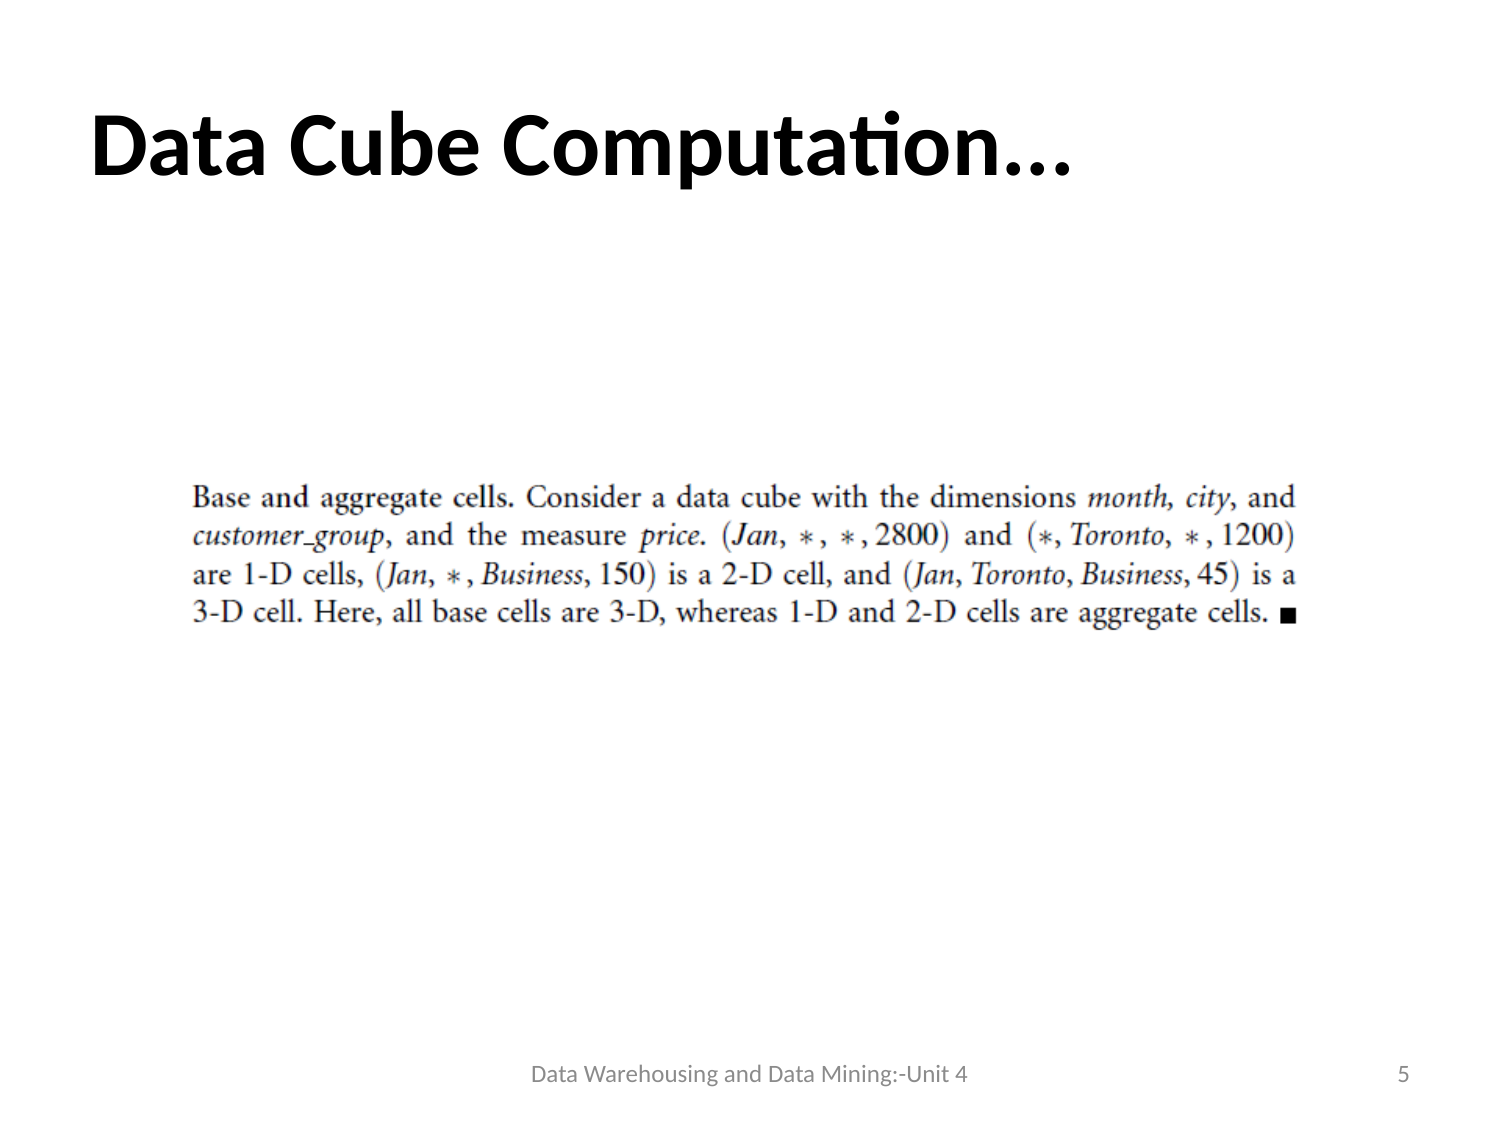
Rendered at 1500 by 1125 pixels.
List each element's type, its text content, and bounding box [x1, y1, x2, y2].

slide_number 5 [1074, 1042, 1425, 1103]
footer Data Warehousing and Data Mining:-Unit 4 [512, 1042, 988, 1103]
title Data Cube Computation... [75, 45, 1425, 233]
picture [184, 465, 1316, 660]
